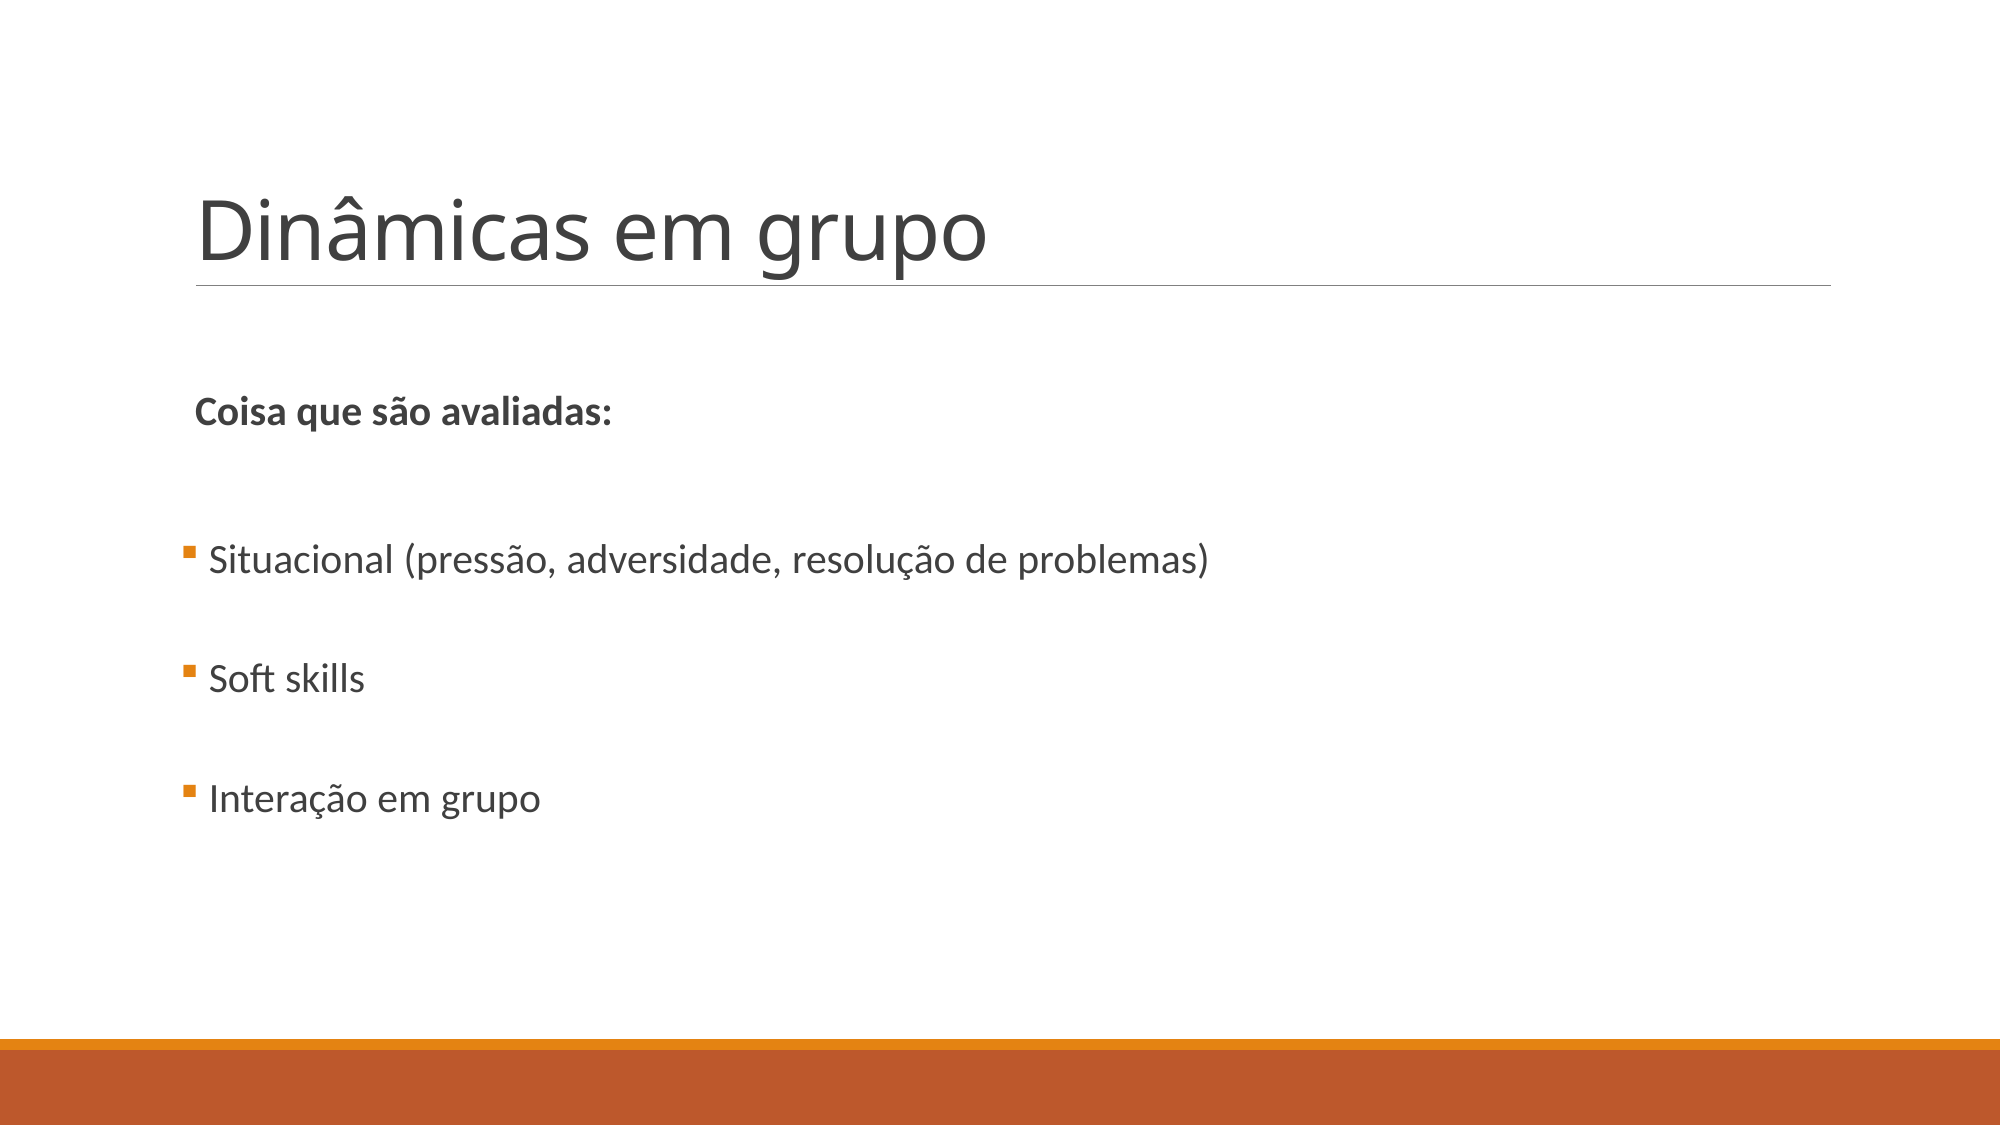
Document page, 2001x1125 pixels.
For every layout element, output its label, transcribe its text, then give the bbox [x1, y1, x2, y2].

title Dinâmicas em grupo [180, 47, 1830, 285]
list Coisa que são avaliadas: Situacional (pressão, adversidade, resolução de problemas) Soft skills Interação em grupo [180, 302, 1830, 963]
